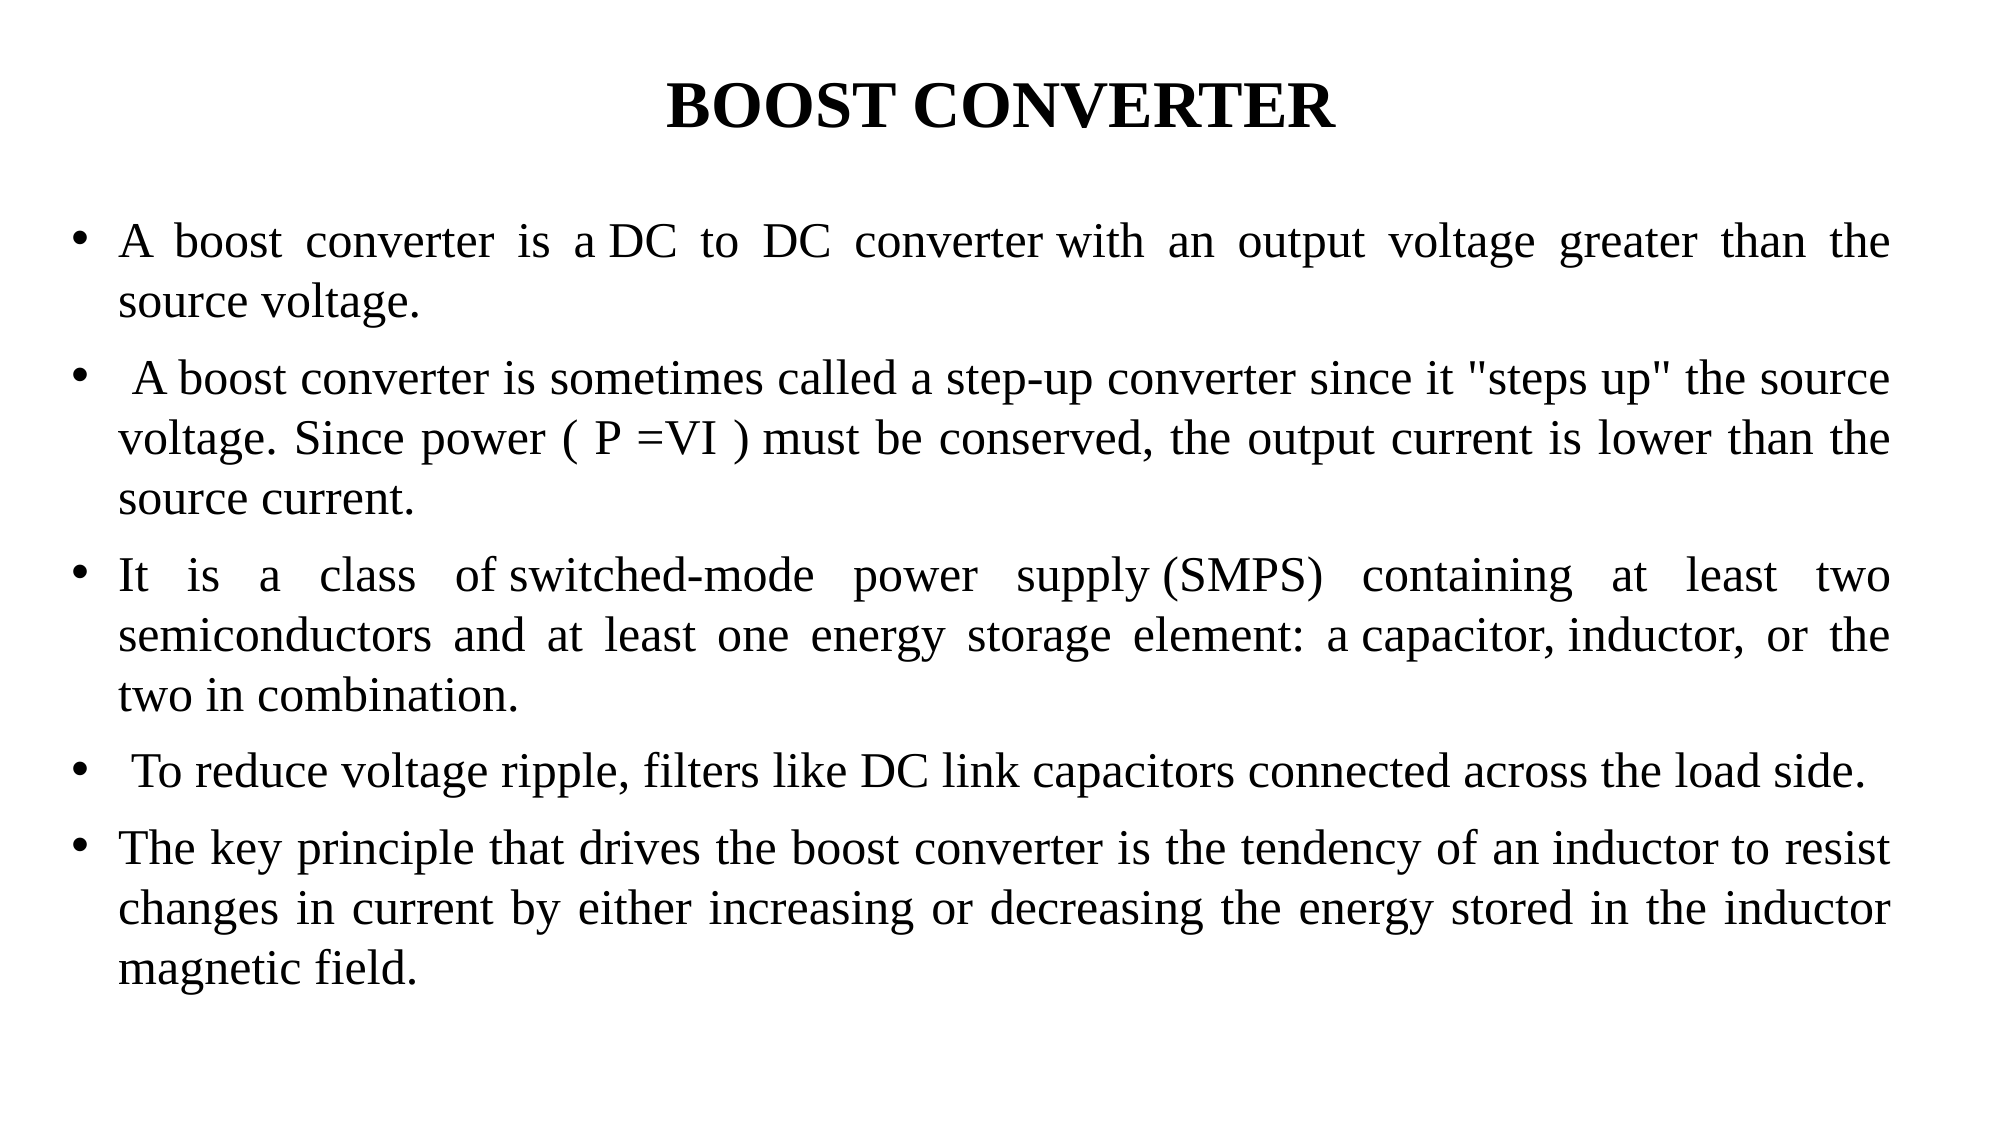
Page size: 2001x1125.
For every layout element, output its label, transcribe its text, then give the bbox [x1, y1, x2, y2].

text_box A boost converter is a DC to DC converter with an output voltage greater than the source voltage. A boost converter is sometimes called a step-up converter since it "steps up" the source voltage. Since power ( P =VI ) must be conserved, the output current is lower than the source current. It is a class of switched-mode power supply (SMPS) containing at least two semiconductors and at least one energy storage element: a capacitor, inductor, or the two in combination. To reduce voltage ripple, filters like DC link capacitors connected across the load side. The key principle that drives the boost converter is the tendency of an inductor to resist changes in current by either increasing or decreasing the energy stored in the inductor magnetic field. [56, 148, 1908, 1109]
text_box BOOST CONVERTER [652, 53, 1457, 148]
